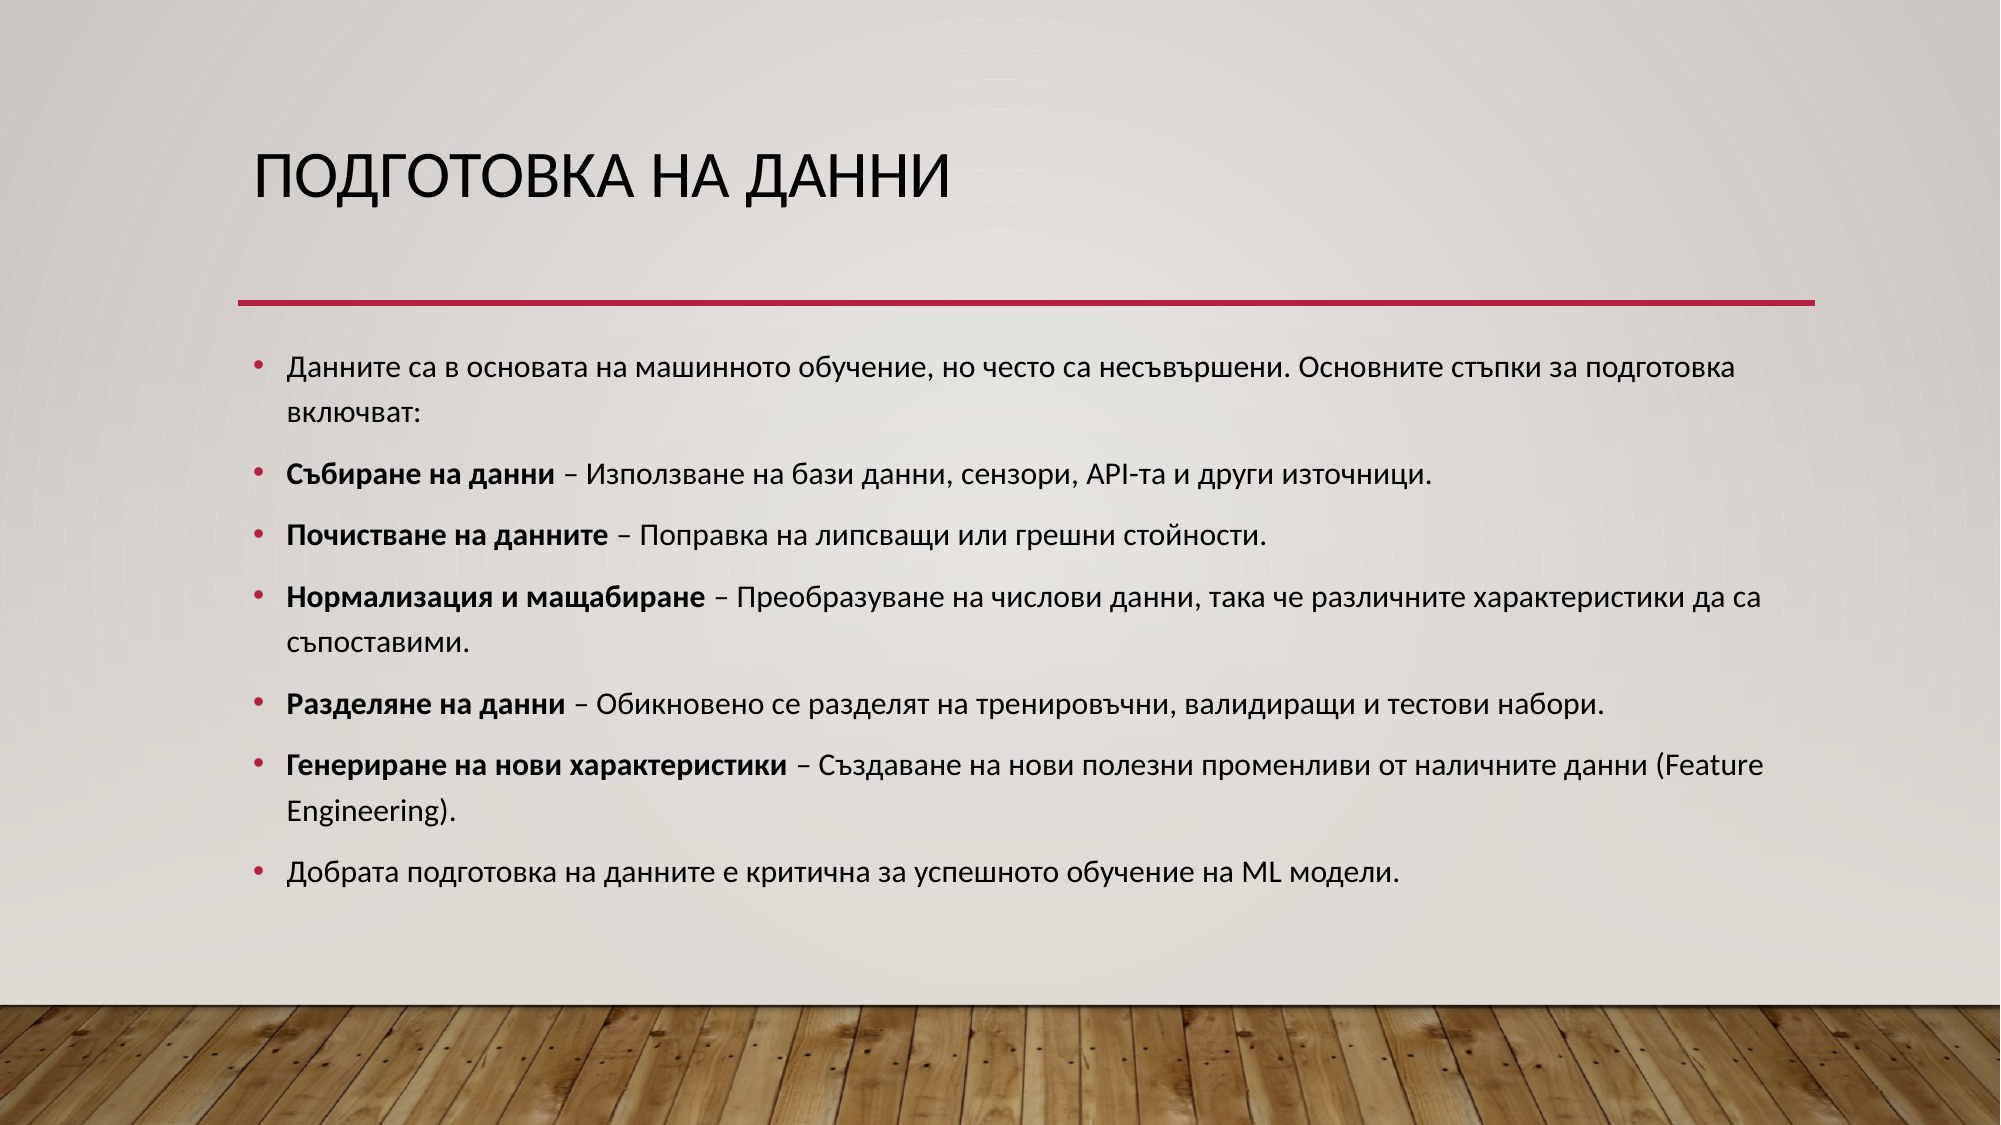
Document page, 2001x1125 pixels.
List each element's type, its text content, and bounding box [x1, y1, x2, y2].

picture [0, 1005, 2000, 1125]
title Подготовка на Данни [238, 131, 1814, 305]
list Данните са в основата на машинното обучение, но често са несъвършени. Основните стъпки за подготовка включват: Събиране на данни – Използване на бази данни, сензори, API-та и други източници. Почистване на данните – Поправка на липсващи или грешни стойности. Нормализация и мащабиране – Преобразуване на числови данни, така че различните характеристики да са съпоставими. Разделяне на данни – Обикновено се разделят на тренировъчни, валидиращи и тестови набори. Генериране на нови характеристики – Създаване на нови полезни променливи от наличните данни (Feature Engineering). Добрата подготовка на данните е критична за успешното обучение на ML модели. [238, 330, 1814, 897]
